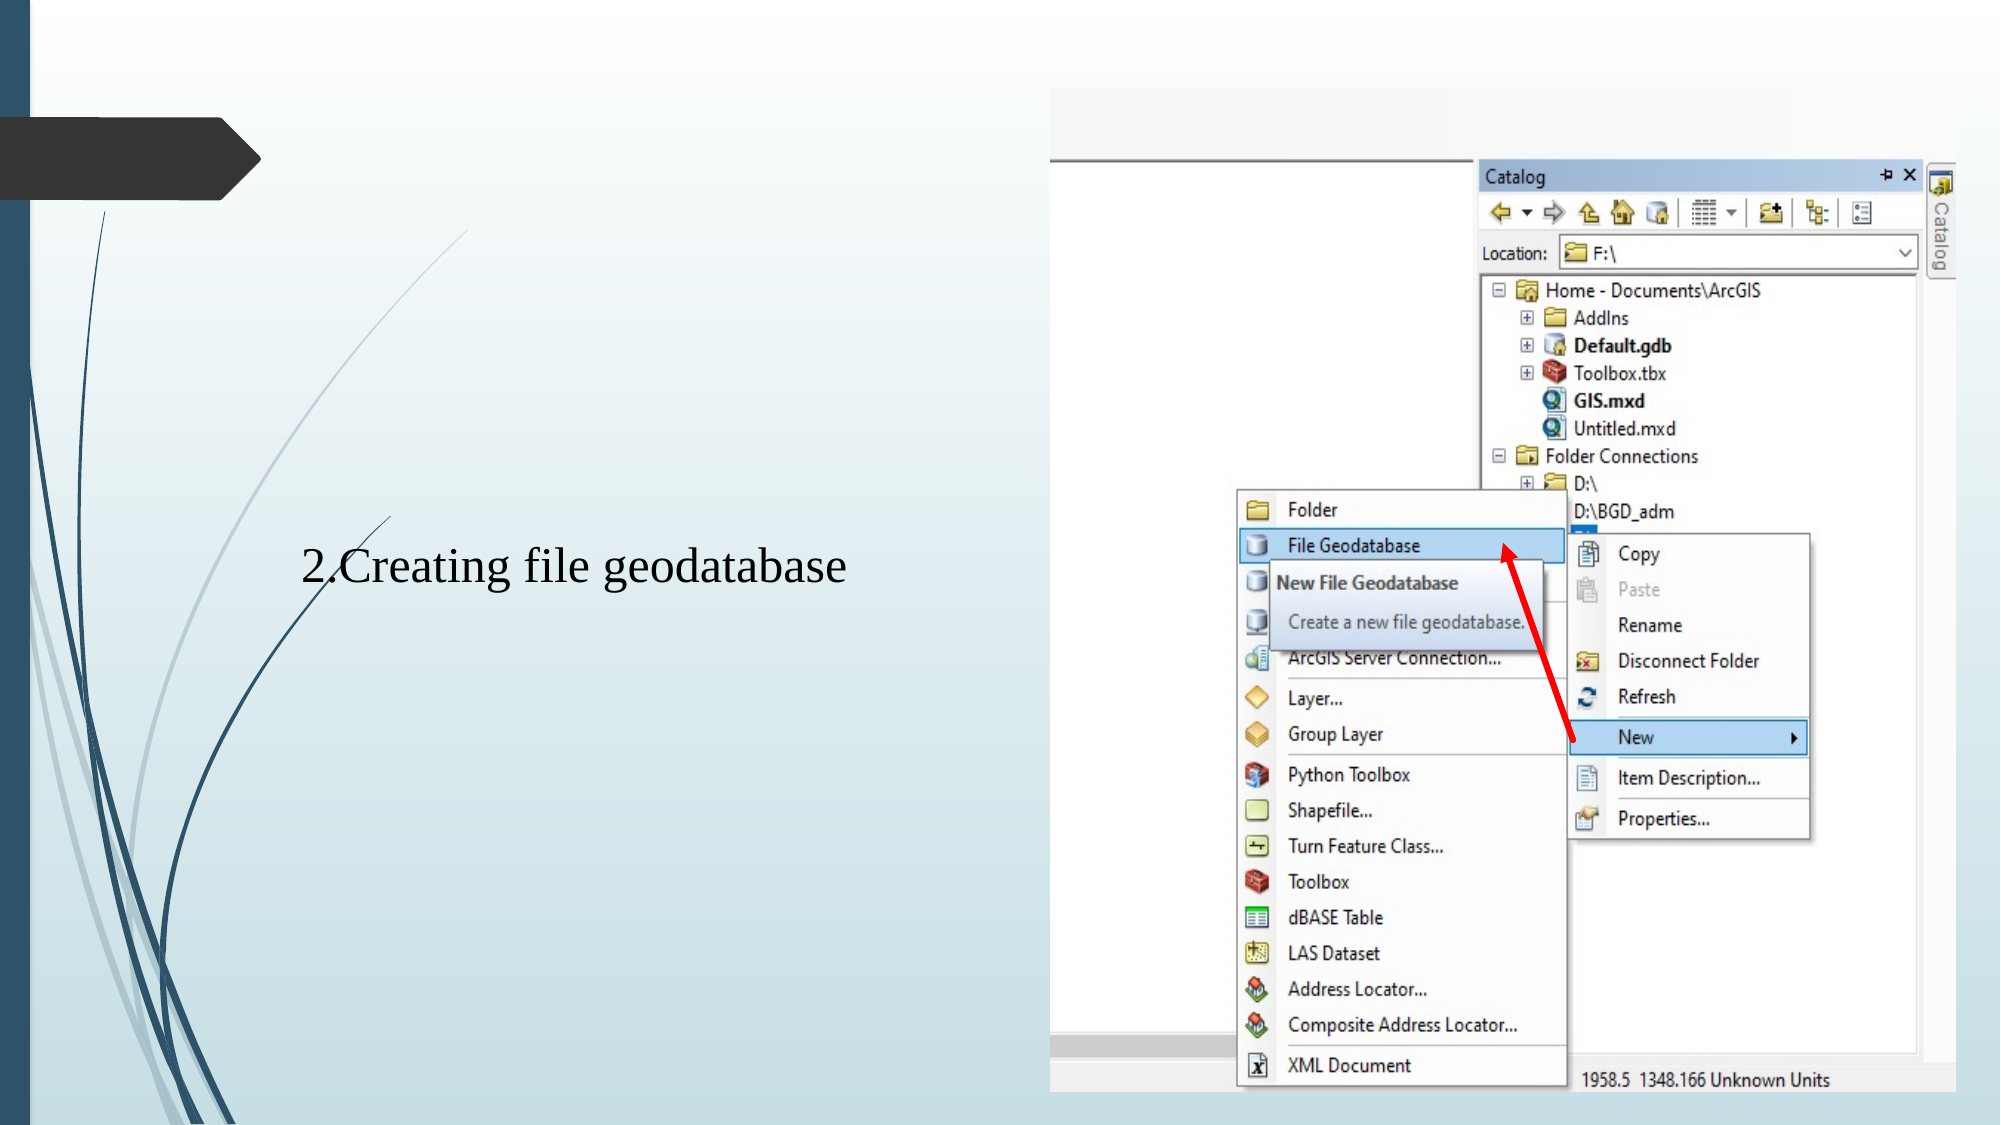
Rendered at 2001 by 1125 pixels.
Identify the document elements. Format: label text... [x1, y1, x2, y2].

picture [1049, 88, 1957, 1092]
text_box 2.Creating file geodatabase [286, 524, 950, 600]
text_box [1502, 542, 1574, 741]
